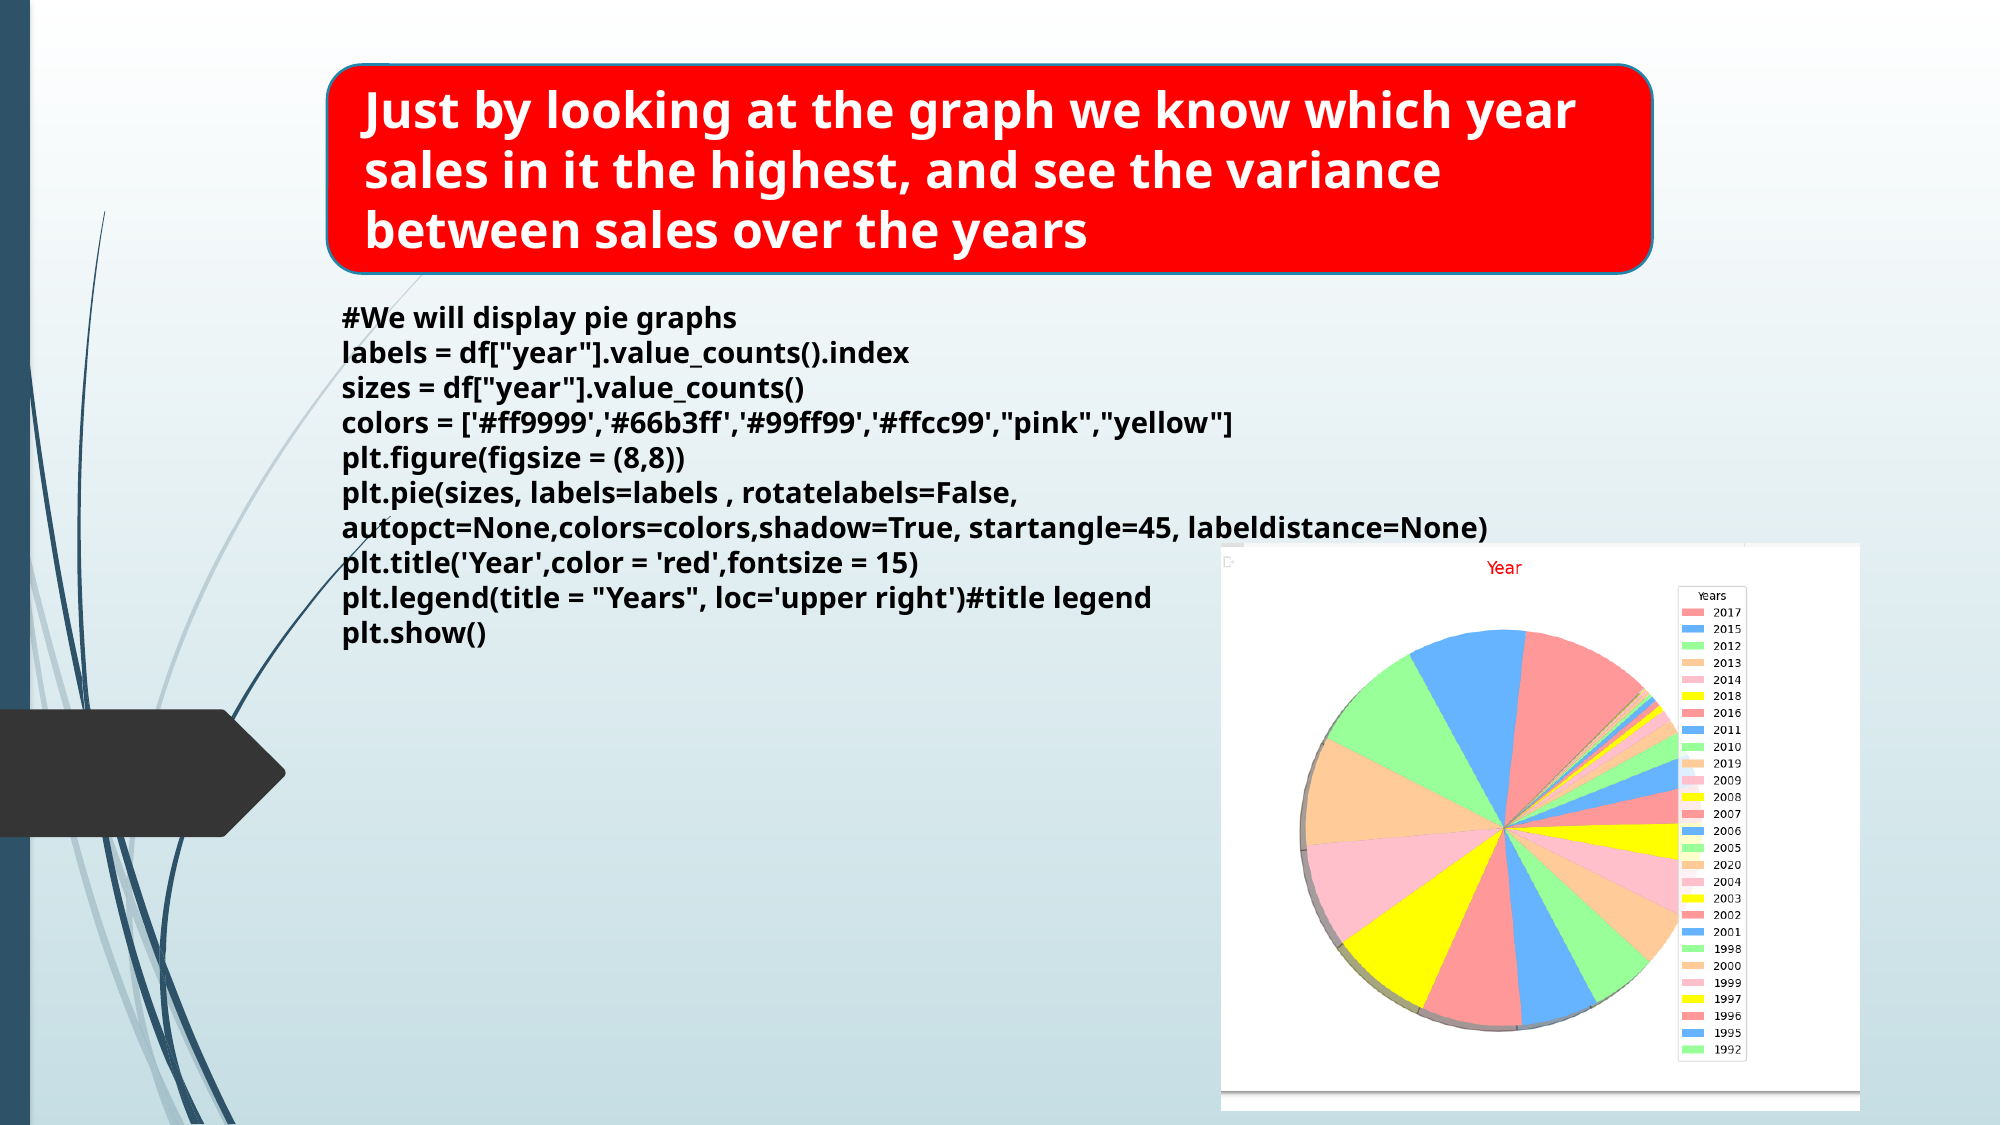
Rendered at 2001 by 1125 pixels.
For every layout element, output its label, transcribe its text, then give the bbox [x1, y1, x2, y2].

text_box #We will display pie graphs labels = df["year"].value_counts().index sizes = df["year"].value_counts() colors = ['#ff9999','#66b3ff','#99ff99','#ffcc99',"pink","yellow"] plt.figure(figsize = (8,8)) plt.pie(sizes, labels=labels , rotatelabels=False, autopct=None,colors=colors,shadow=True, startangle=45, labeldistance=None) plt.title('Year',color = 'red',fontsize = 15) plt.legend(title = "Years", loc='upper right')#title legend plt.show() [326, 291, 1642, 657]
text_box [325, 63, 1642, 275]
picture [1221, 542, 1860, 1112]
text_box Just by looking at the graph we know which year sales in it the highest, and see the variance between sales over the years [349, 70, 1664, 266]
